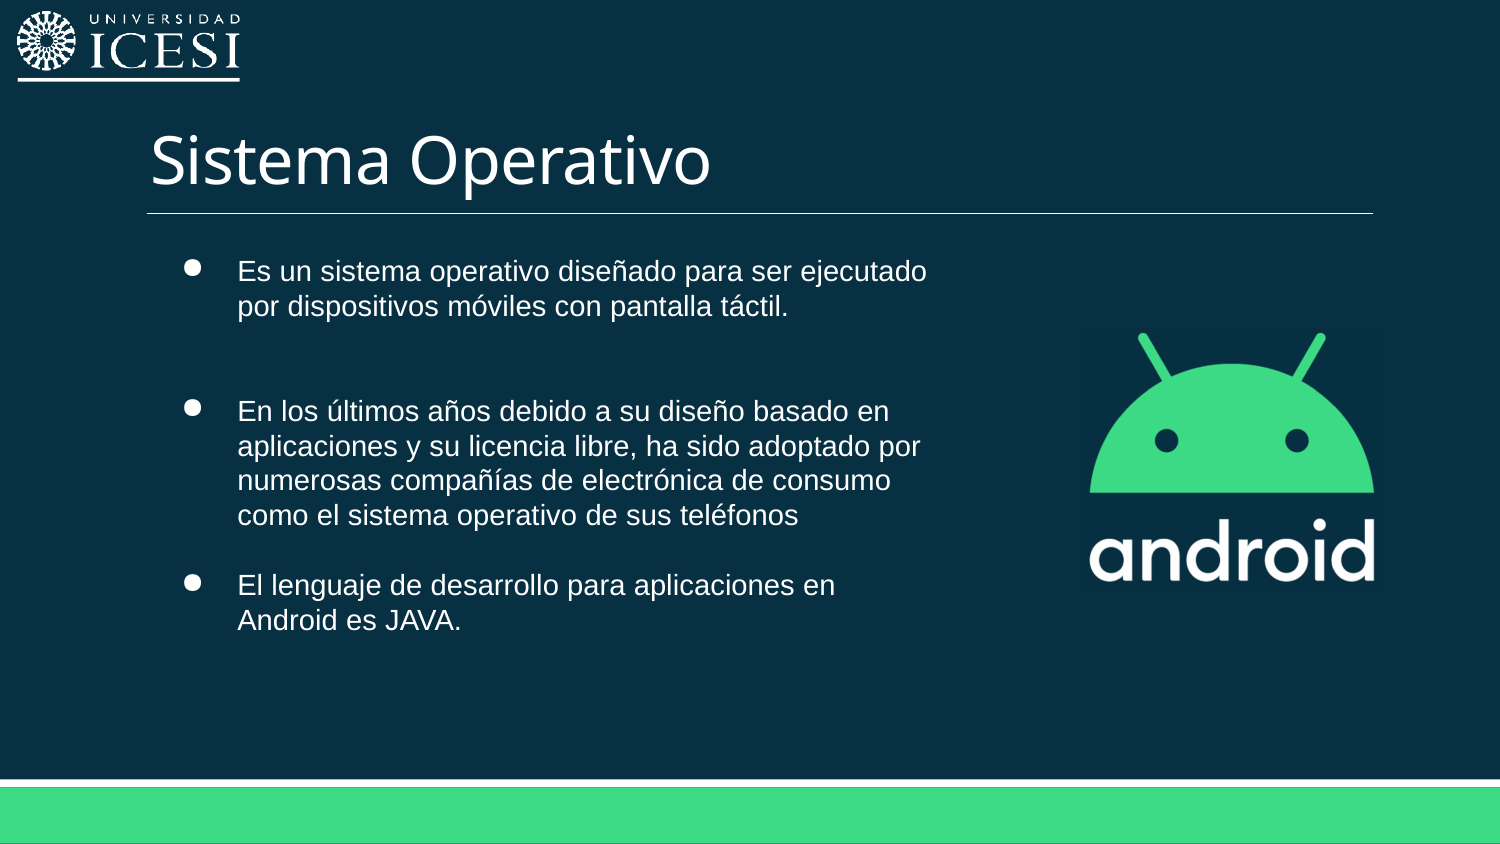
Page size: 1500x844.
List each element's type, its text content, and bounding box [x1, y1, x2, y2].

text_box Es un sistema operativo diseñado para ser ejecutado por dispositivos móviles con pantalla táctil. En los últimos años debido a su diseño basado en aplicaciones y su licencia libre, ha sido adoptado por numerosas compañías de electrónica de consumo como el sistema operativo de sus teléfonos El lenguaje de desarrollo para aplicaciones en Android es JAVA. [147, 244, 951, 679]
picture [1080, 326, 1379, 591]
text_box Sistema Operativo [135, 35, 1373, 214]
picture [17, 11, 241, 82]
